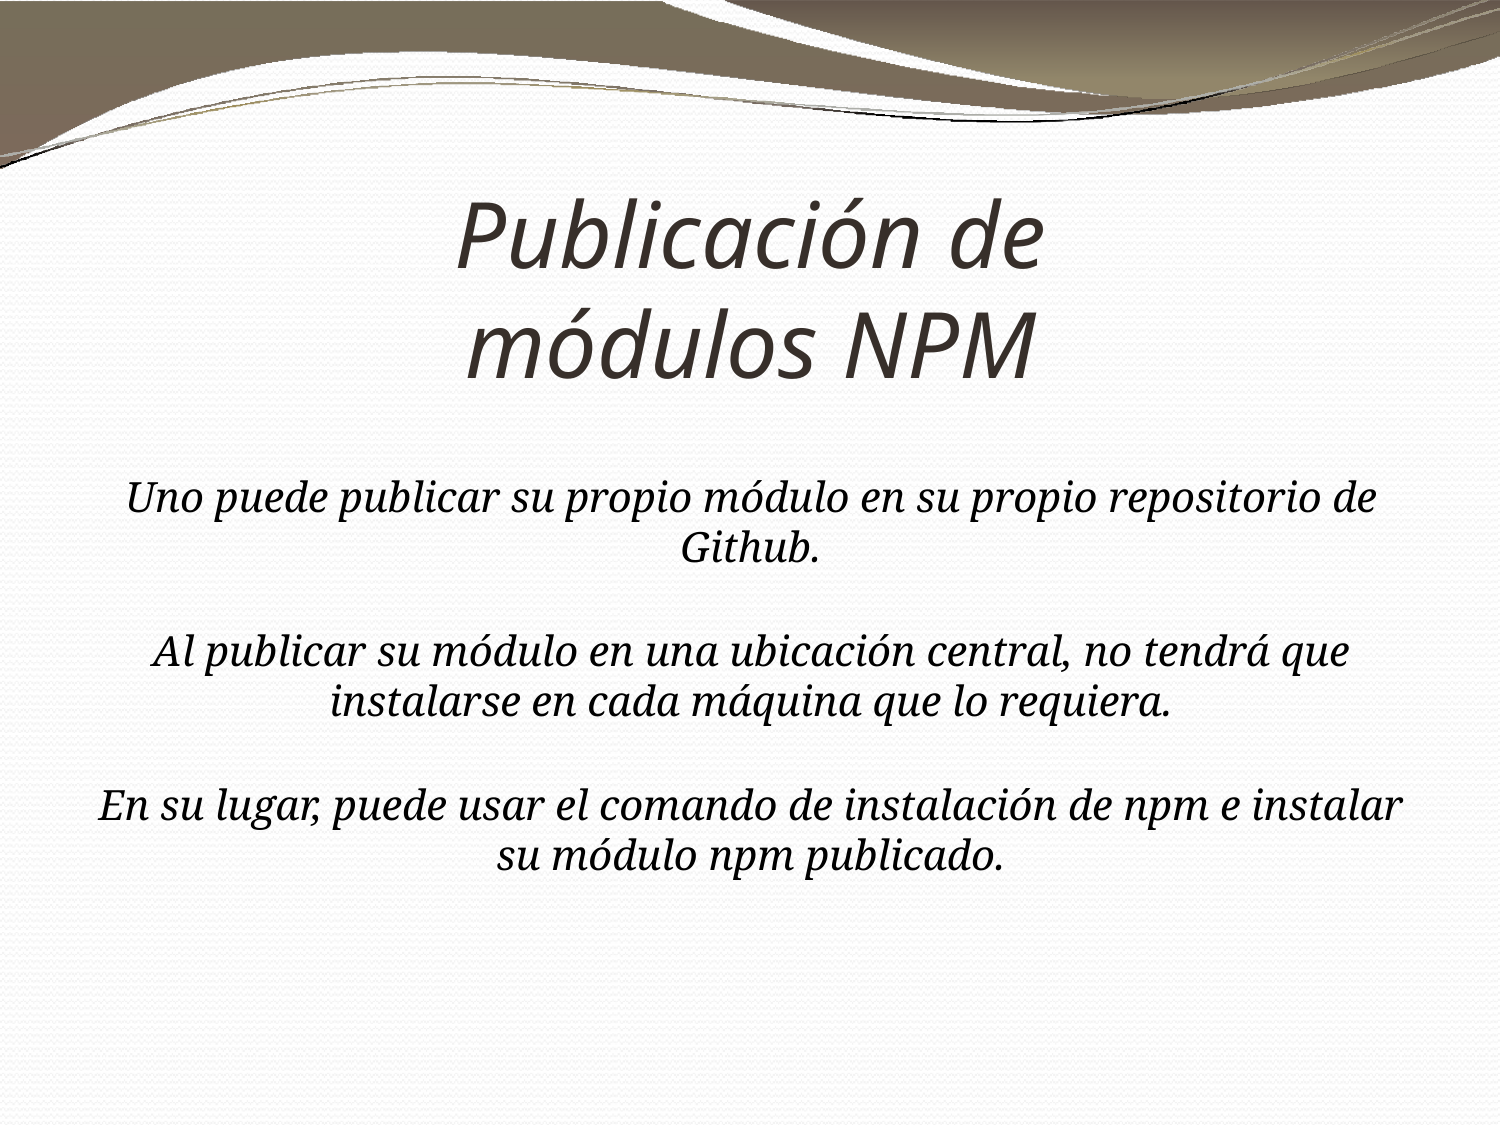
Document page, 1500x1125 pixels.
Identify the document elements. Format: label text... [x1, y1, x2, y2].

picture [0, 0, 1500, 1125]
text_box Uno puede publicar su propio módulo en su propio repositorio de Github. Al publicar su módulo en una ubicación central, no tendrá que instalarse en cada máquina que lo requiera. En su lugar, puede usar el comando de instalación de npm e instalar su módulo npm publicado. [95, 469, 1405, 932]
title Publicación de módulos NPM [333, 174, 1167, 398]
